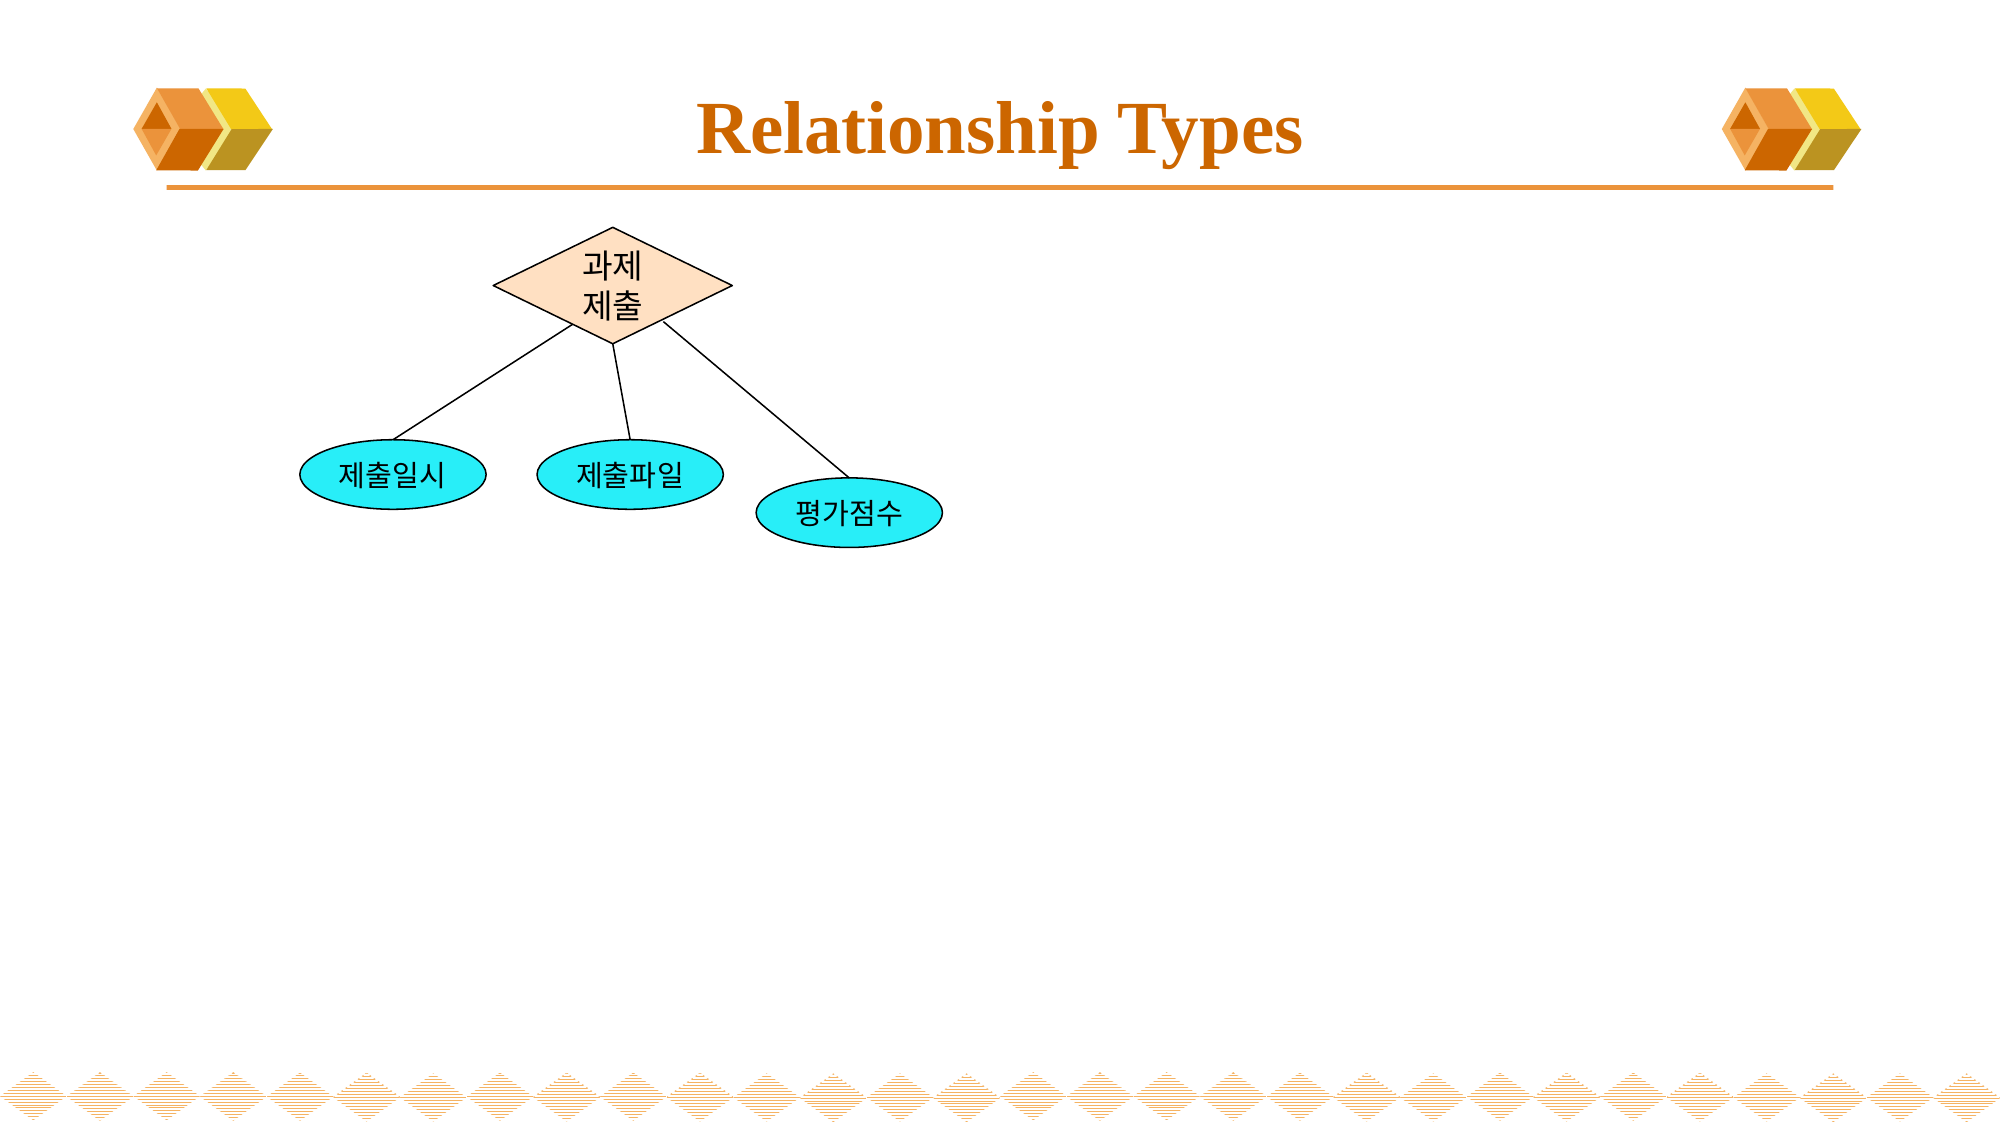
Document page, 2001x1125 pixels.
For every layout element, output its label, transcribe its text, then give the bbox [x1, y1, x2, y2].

title Relationship Types [99, 59, 1900, 188]
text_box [299, 227, 943, 548]
